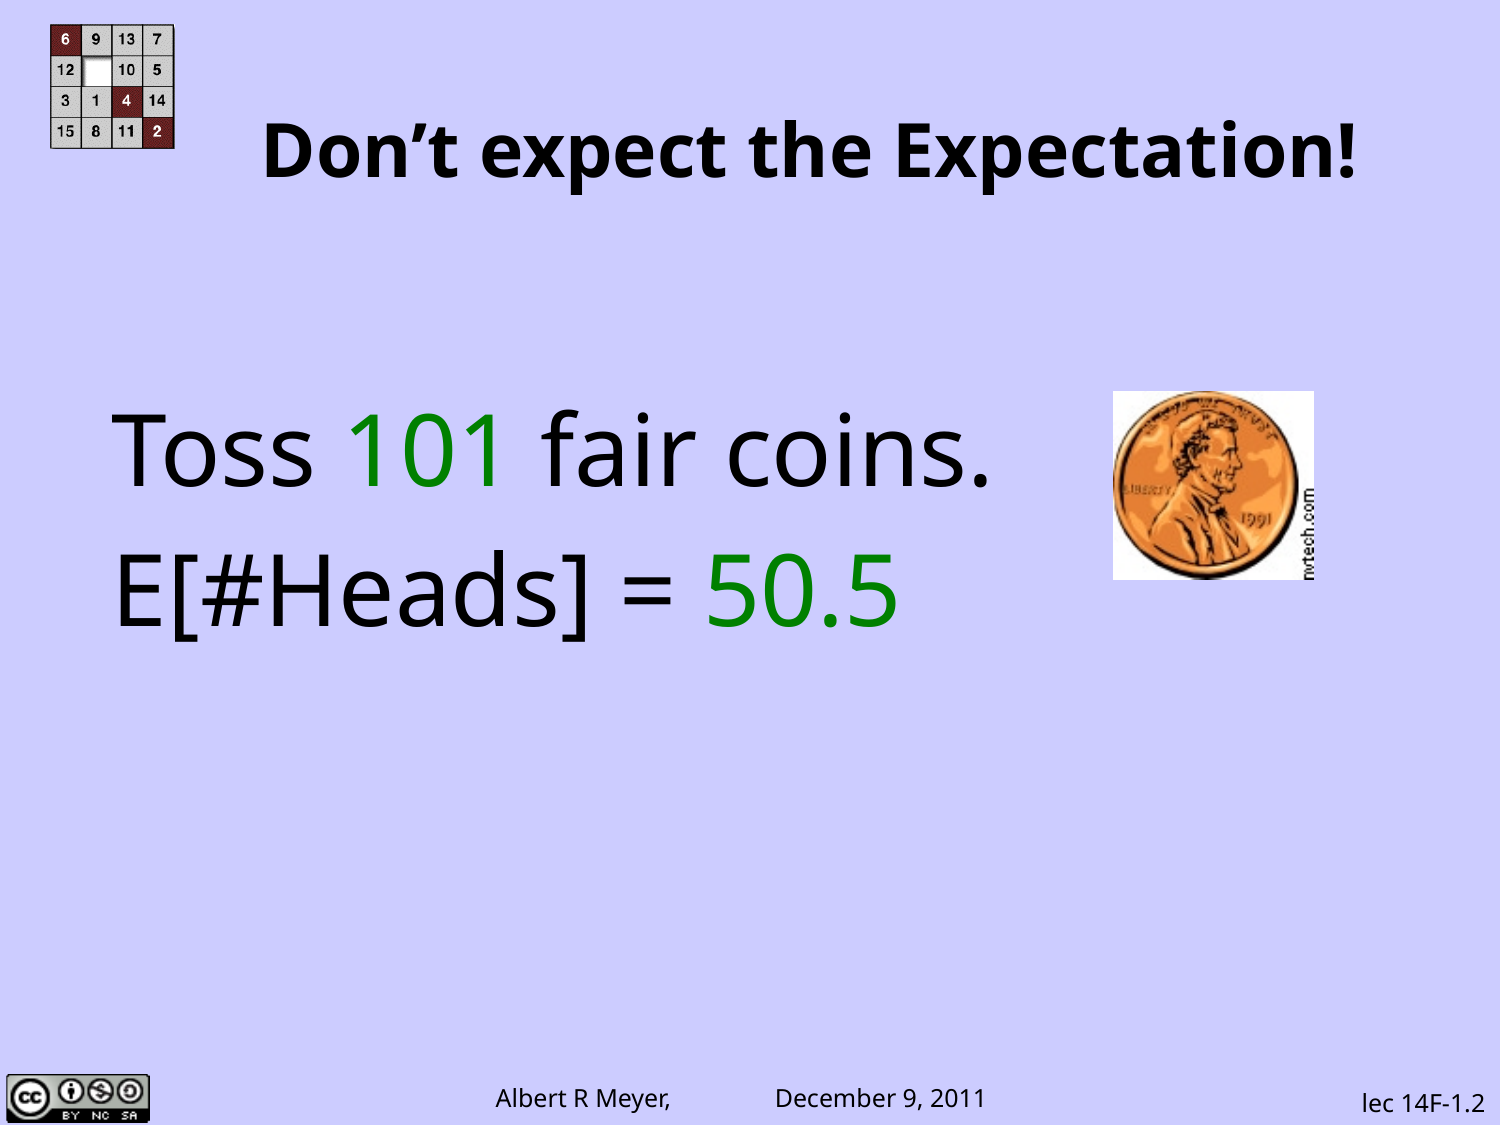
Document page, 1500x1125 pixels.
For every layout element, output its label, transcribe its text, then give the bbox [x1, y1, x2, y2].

picture [6, 1074, 150, 1123]
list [1113, 391, 1315, 580]
picture [50, 24, 175, 149]
title Don’t expect the Expectation! [245, 49, 1415, 247]
list Toss 101 fair coins. E[#Heads] = 50.5 [96, 378, 1353, 732]
